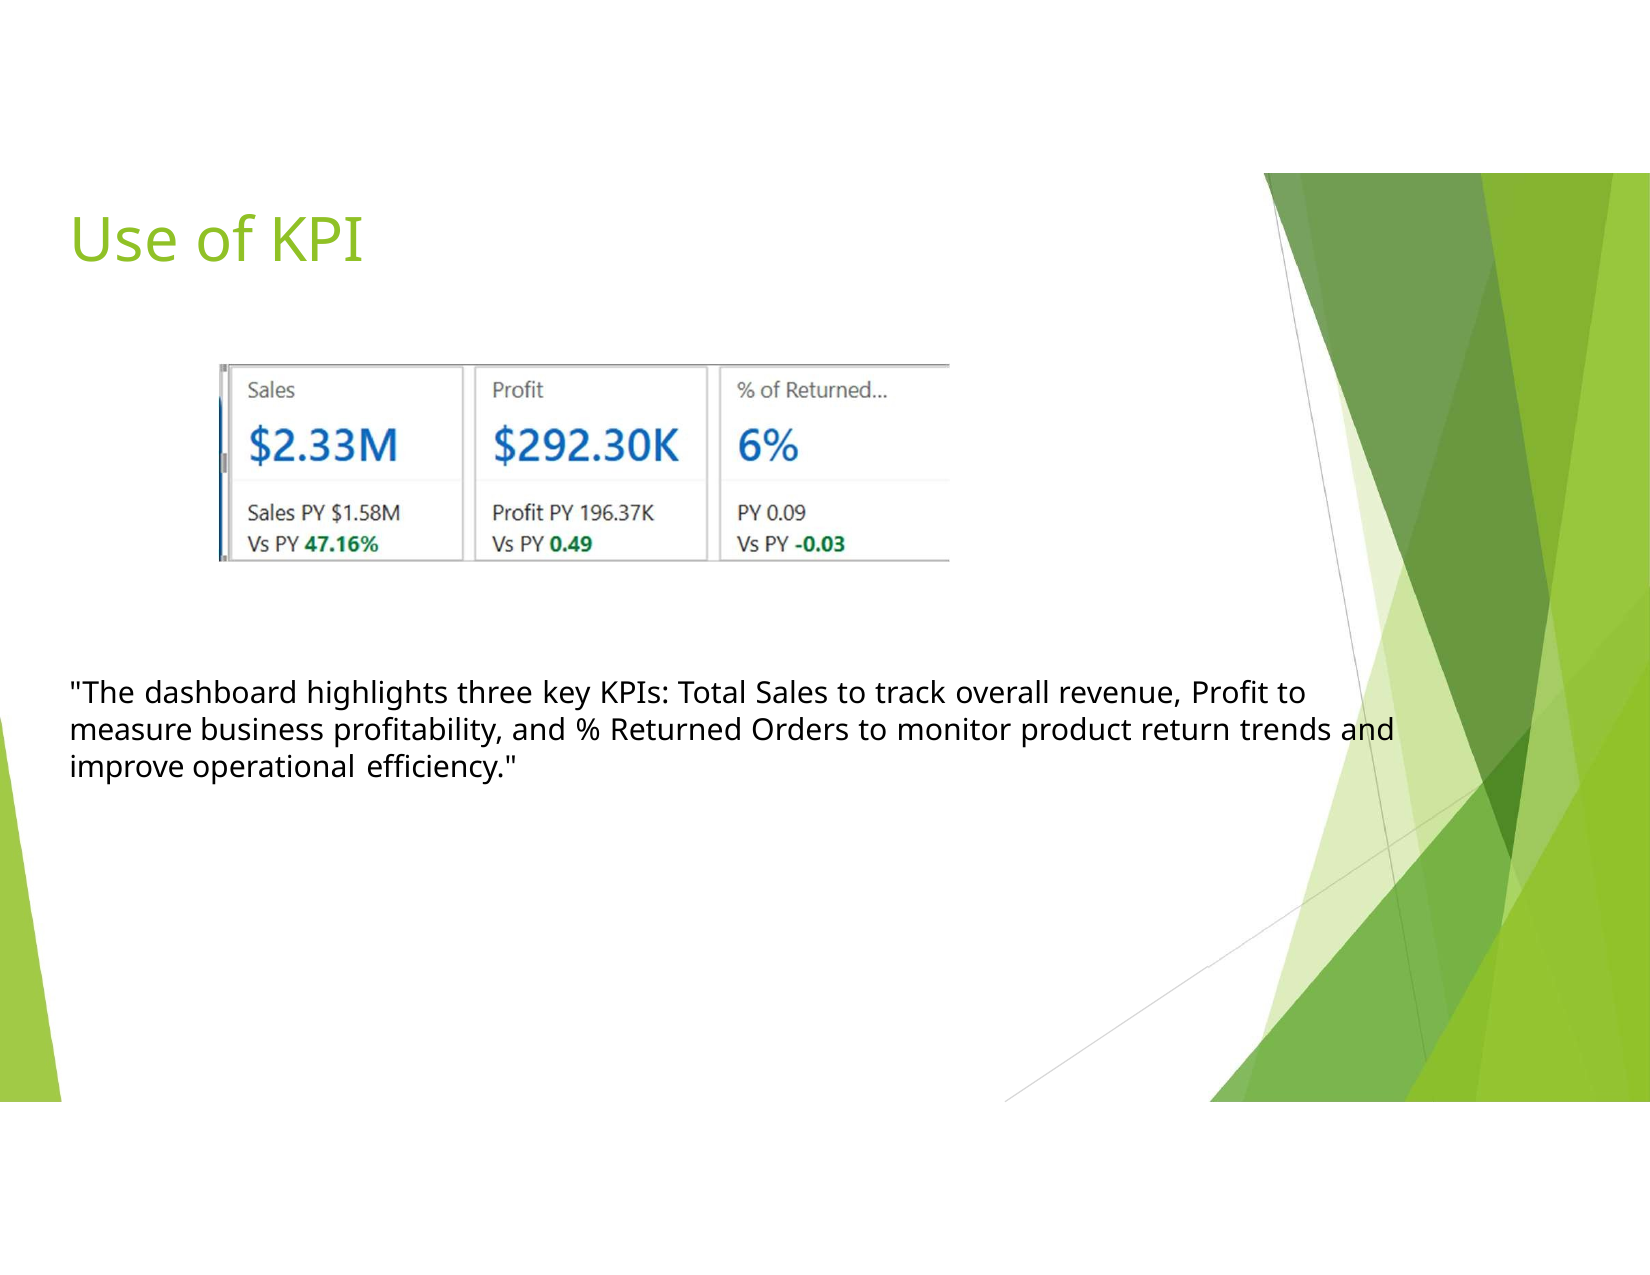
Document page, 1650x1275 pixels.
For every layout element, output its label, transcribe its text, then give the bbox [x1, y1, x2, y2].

text_box "The dashboard highlights three key KPIs: Total Sales to track overall revenue, Profit to measure business profitability, and % Returned Orders to monitor product return trends and improve operational efficiency." [67, 670, 1409, 784]
picture [218, 362, 951, 562]
picture [0, 715, 62, 1102]
picture [1208, 173, 1650, 1102]
title Use of KPI [67, 196, 1188, 413]
